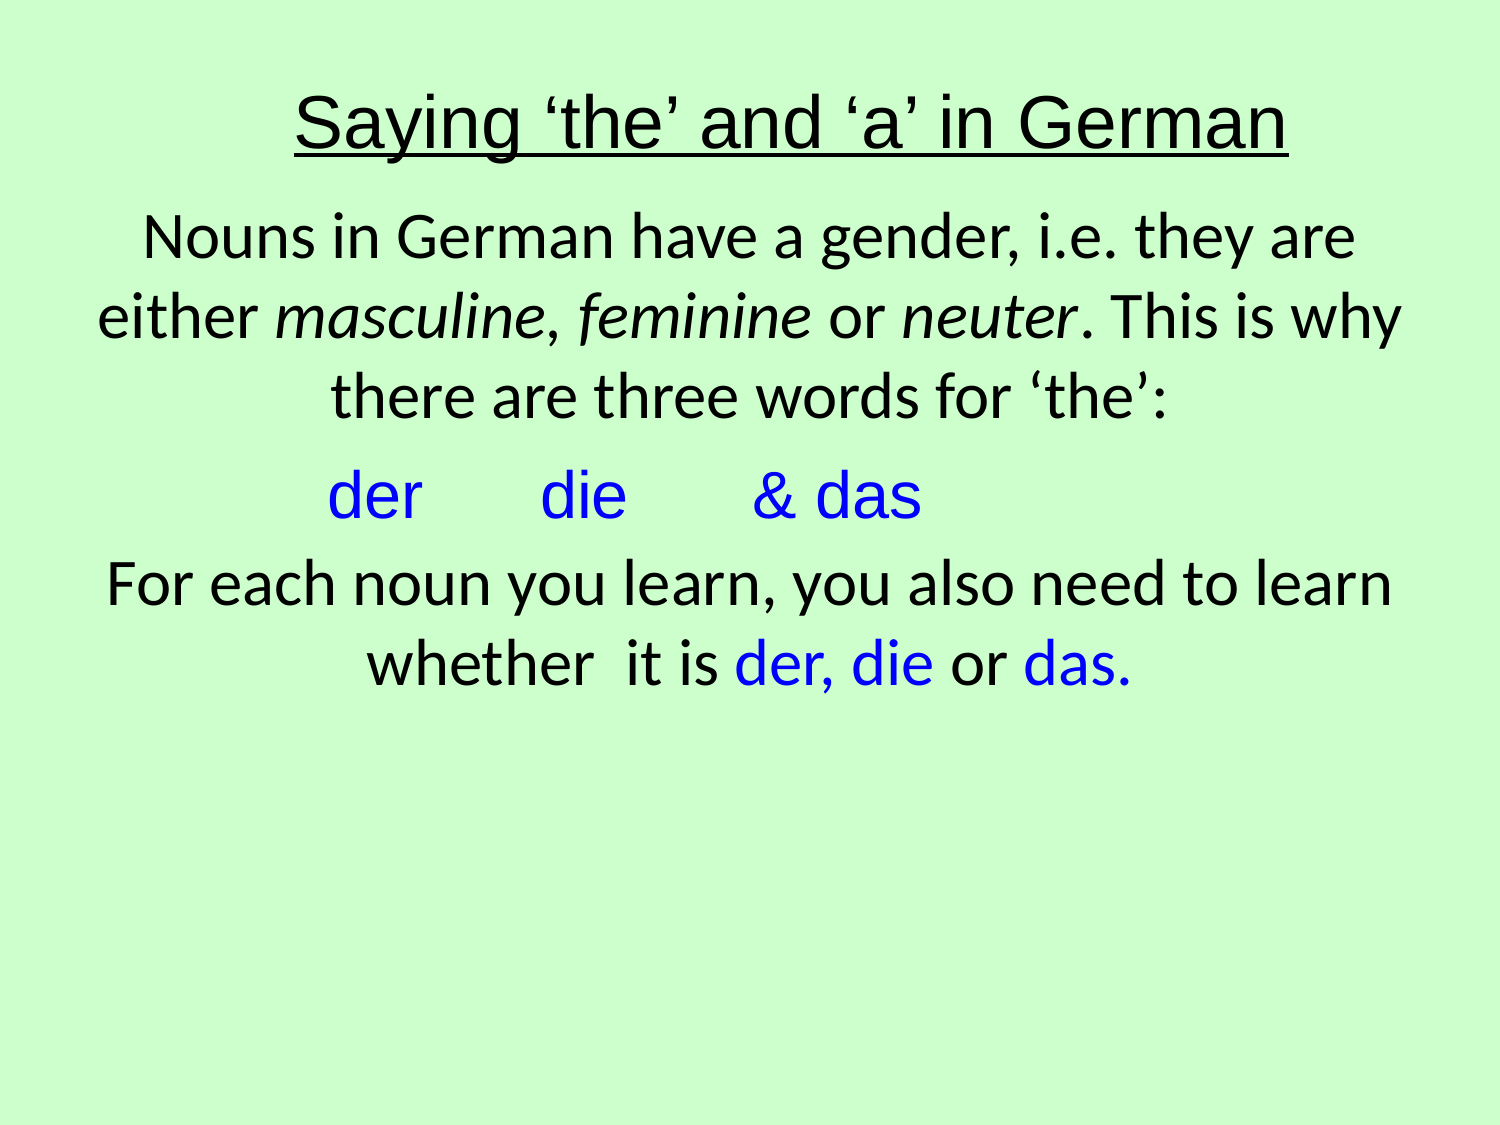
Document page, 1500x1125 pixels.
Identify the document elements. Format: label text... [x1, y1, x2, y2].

text_box Saying ‘the’ and ‘a’ in German [123, 66, 1459, 172]
text_box die [525, 444, 703, 539]
text_box der [312, 444, 479, 539]
text_box & das [738, 444, 969, 539]
subtitle Nouns in German have a gender, i.e. they are either masculine, feminine or neuter. This is why there are three words for ‘the’: For each noun you learn, you also need to learn whether it is der, die or das. [40, 184, 1460, 911]
